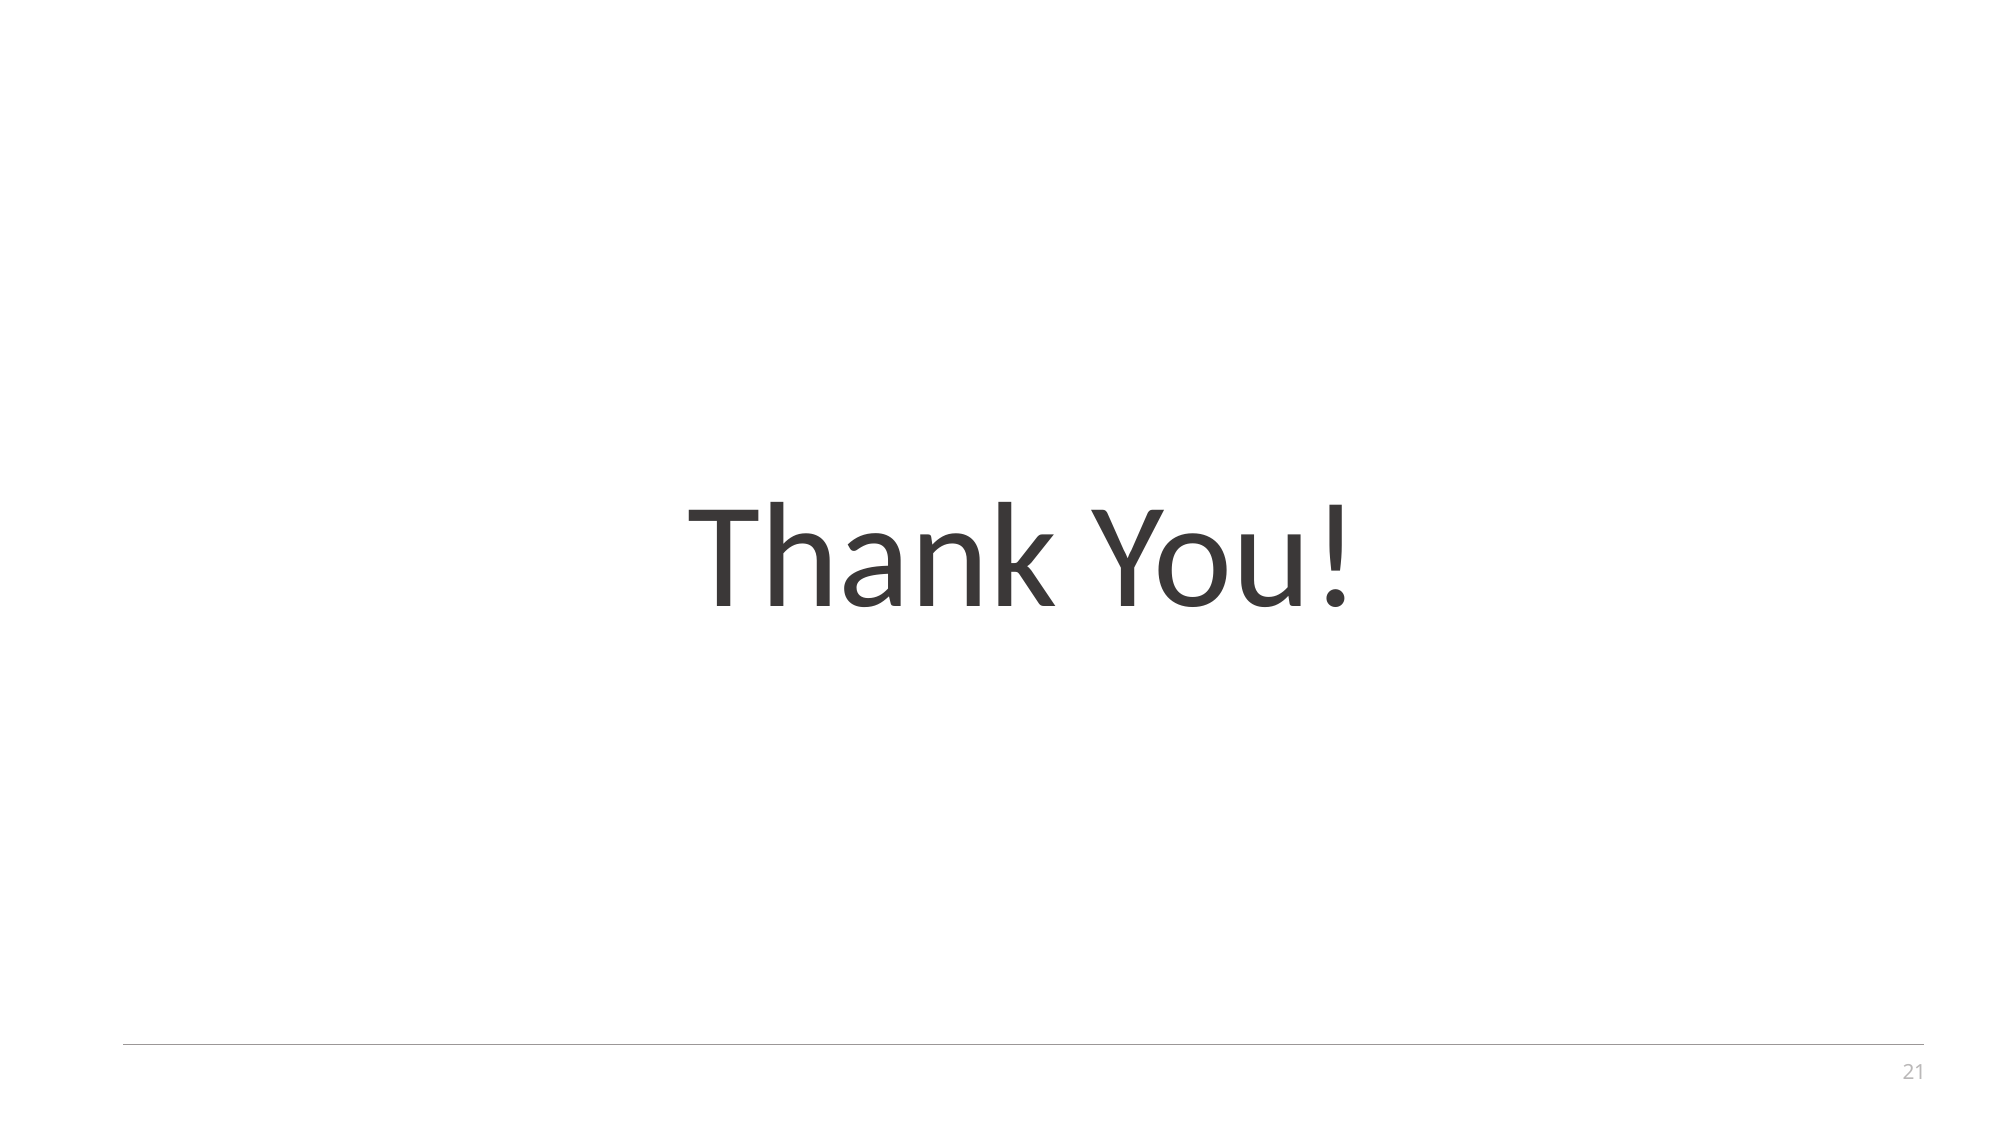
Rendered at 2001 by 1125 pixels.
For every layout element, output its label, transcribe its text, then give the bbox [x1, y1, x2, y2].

list Thank You! [175, 469, 1872, 620]
slide_number 21 [1490, 1042, 1941, 1103]
